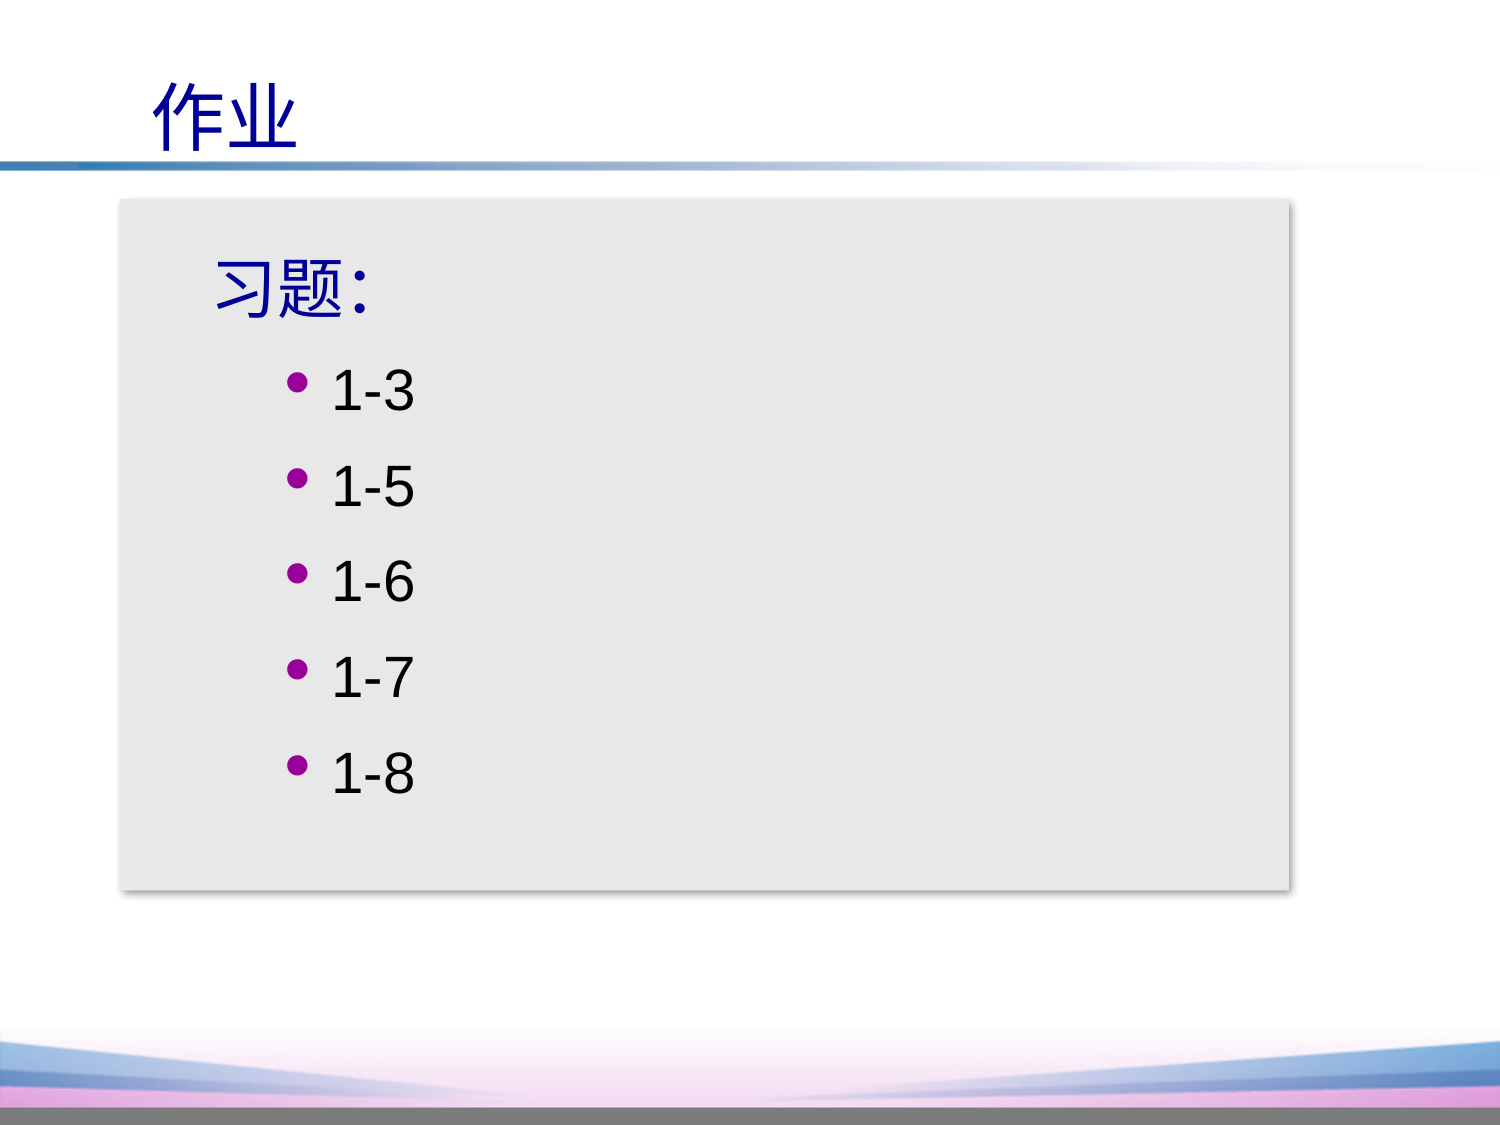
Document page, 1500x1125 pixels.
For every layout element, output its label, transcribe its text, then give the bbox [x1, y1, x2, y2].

picture [0, 0, 1500, 1125]
text_box 习题： 1-3 1-5 1-6 1-7 1-8 [119, 199, 1289, 891]
title 作业 [135, 19, 1414, 169]
